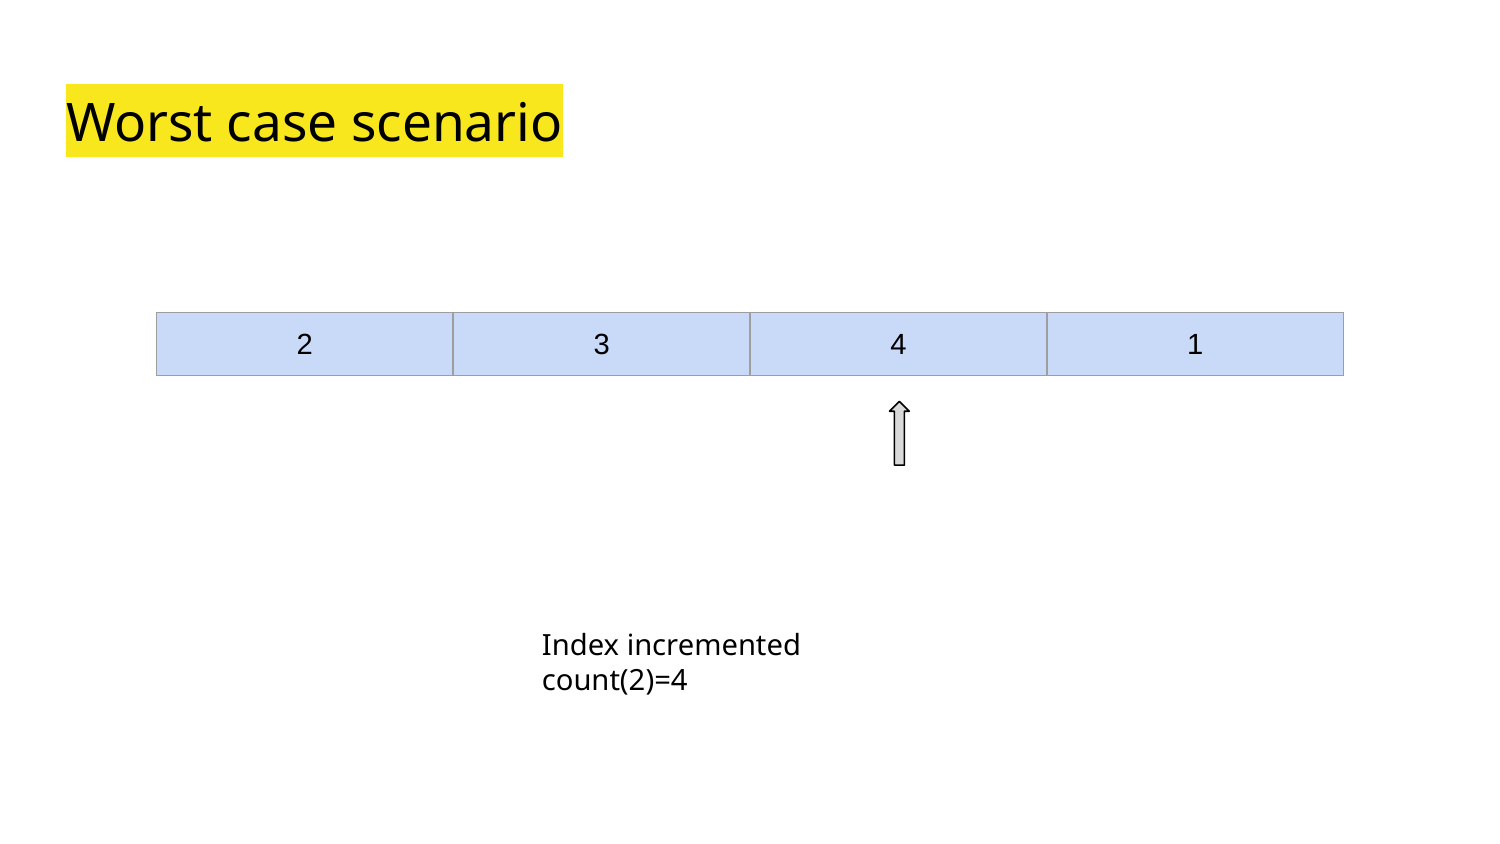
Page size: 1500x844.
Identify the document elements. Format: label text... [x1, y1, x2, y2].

text_box [889, 401, 910, 466]
table_header 1 [1048, 313, 1343, 375]
title Worst case scenario [51, 72, 1449, 167]
table_header 4 [751, 313, 1046, 375]
table_header 2 [157, 313, 452, 375]
text_box Index incremented count(2)=4 [526, 611, 1344, 746]
table_header 3 [454, 313, 749, 375]
